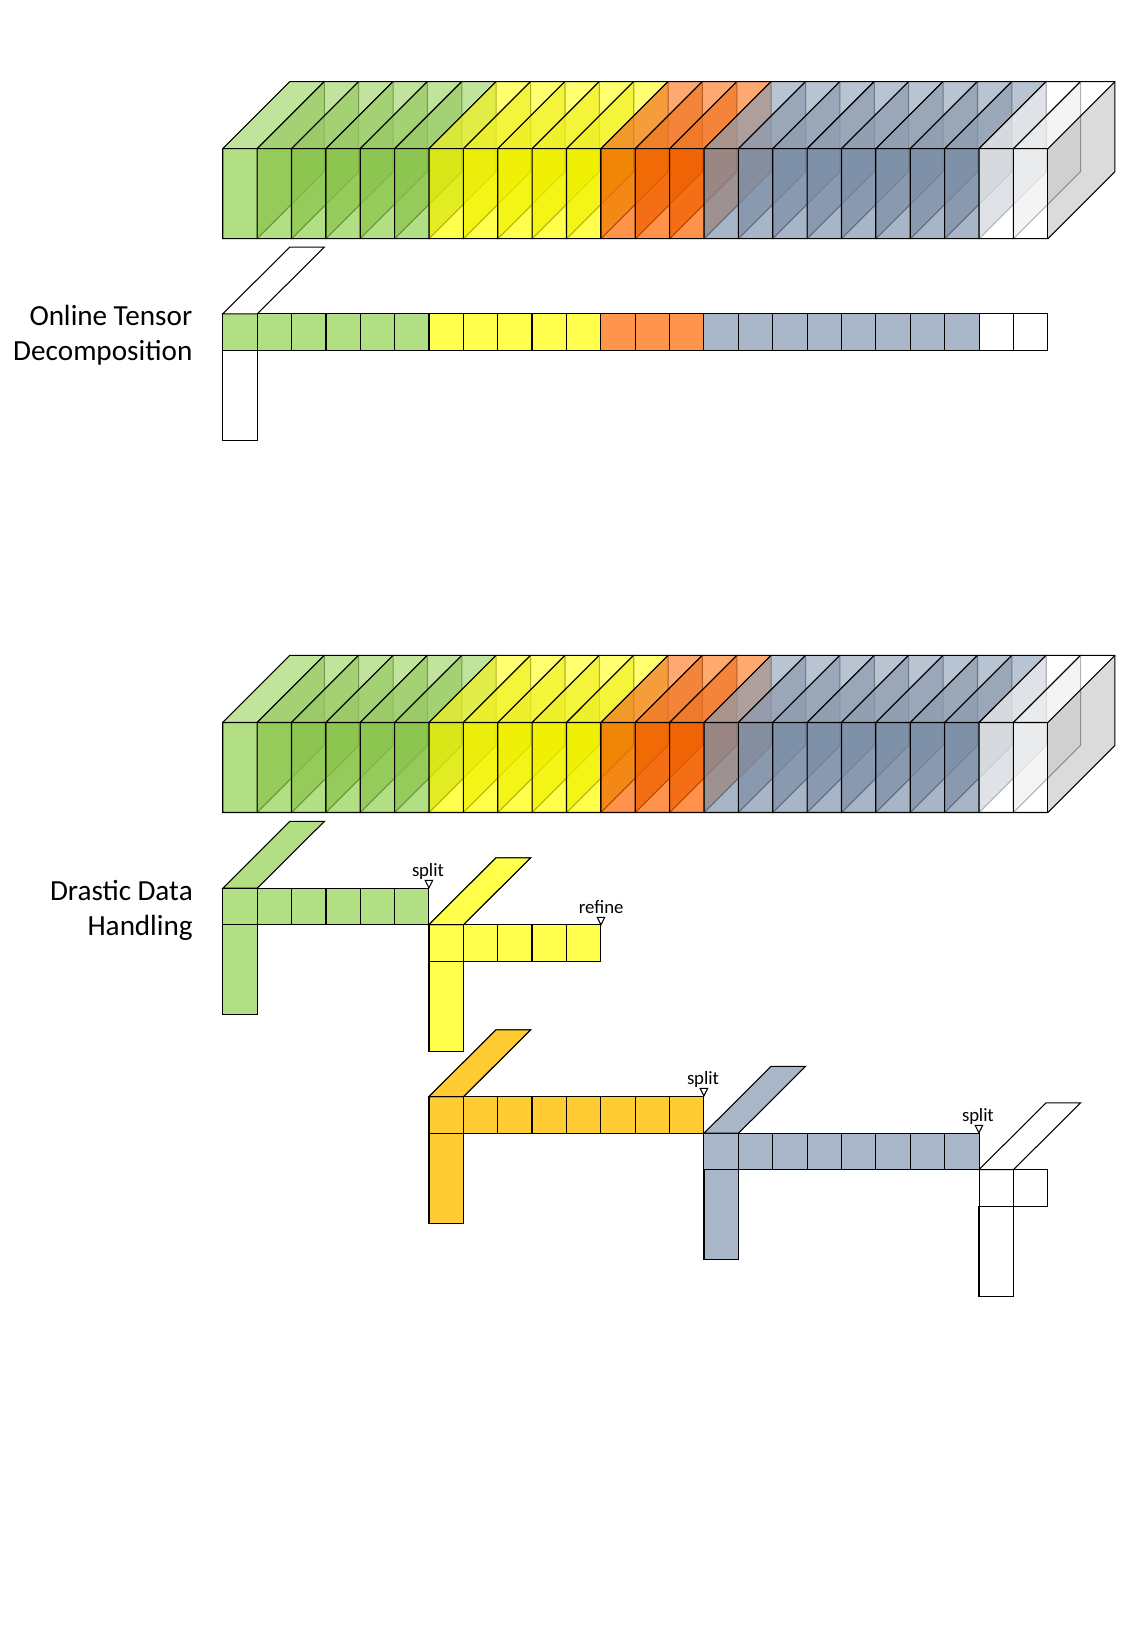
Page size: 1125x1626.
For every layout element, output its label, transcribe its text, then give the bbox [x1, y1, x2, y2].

text_box [565, 654, 666, 814]
text_box [1012, 80, 1116, 240]
text_box [669, 313, 703, 351]
text_box [771, 654, 873, 814]
text_box [943, 654, 1045, 814]
text_box [874, 654, 976, 814]
text_box [531, 1096, 566, 1134]
text_box [427, 654, 529, 814]
text_box [977, 80, 1079, 240]
text_box [806, 654, 907, 814]
text_box [325, 313, 359, 351]
text_box [462, 654, 563, 814]
text_box [497, 313, 531, 351]
text_box [806, 80, 907, 240]
text_box [359, 313, 394, 351]
text_box [737, 654, 838, 814]
text_box [462, 1096, 497, 1134]
text_box [840, 313, 875, 351]
text_box [977, 654, 1079, 814]
text_box [703, 1135, 737, 1169]
text_box [1012, 313, 1049, 351]
text_box [1012, 654, 1116, 814]
text_box [772, 1132, 806, 1171]
text_box [428, 1098, 462, 1132]
text_box [220, 820, 327, 890]
text_box [222, 349, 258, 442]
text_box [220, 246, 327, 315]
text_box [222, 924, 258, 1016]
text_box [394, 313, 428, 351]
text_box [221, 80, 323, 240]
text_box [496, 654, 598, 814]
text_box [428, 960, 464, 1052]
text_box [394, 887, 430, 926]
text_box Online Tensor Decomposition [0, 289, 208, 374]
text_box [737, 1132, 772, 1171]
text_box [426, 1028, 533, 1098]
text_box [496, 80, 598, 240]
text_box [428, 926, 462, 960]
text_box [531, 924, 566, 962]
text_box [737, 80, 838, 240]
text_box [806, 1132, 840, 1171]
text_box [944, 1132, 980, 1171]
text_box Drastic Data Handling [0, 863, 208, 949]
text_box [221, 654, 323, 814]
text_box [290, 887, 325, 926]
text_box [909, 313, 944, 351]
text_box [462, 313, 497, 351]
text_box [772, 313, 806, 351]
text_box [497, 1096, 531, 1134]
text_box [978, 1205, 1014, 1297]
text_box [1012, 1169, 1049, 1207]
text_box [426, 856, 533, 926]
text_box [555, 887, 647, 926]
text_box [978, 313, 1012, 351]
text_box [840, 80, 942, 240]
text_box [806, 313, 840, 351]
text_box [672, 1058, 736, 1097]
text_box [668, 654, 770, 814]
text_box [599, 654, 701, 814]
text_box [359, 654, 460, 814]
text_box [256, 313, 290, 351]
text_box [566, 926, 602, 962]
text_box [397, 850, 462, 889]
text_box [566, 313, 600, 351]
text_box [947, 1095, 1011, 1134]
text_box [428, 1132, 464, 1224]
text_box [669, 1096, 705, 1134]
text_box [909, 80, 1010, 240]
text_box [290, 654, 391, 814]
text_box [393, 80, 495, 240]
text_box [840, 1132, 875, 1171]
text_box [771, 80, 873, 240]
text_box [737, 313, 772, 351]
text_box [324, 80, 426, 240]
text_box [325, 887, 359, 926]
text_box [634, 654, 735, 814]
text_box [531, 80, 632, 240]
text_box [701, 1065, 809, 1135]
text_box [566, 1096, 600, 1134]
text_box [222, 890, 256, 924]
text_box [976, 1101, 1084, 1171]
text_box [599, 80, 701, 240]
text_box [565, 80, 667, 240]
text_box [324, 654, 426, 814]
text_box [875, 313, 909, 351]
text_box [909, 654, 1010, 814]
text_box [256, 80, 357, 240]
text_box [702, 654, 804, 814]
text_box [668, 80, 770, 240]
text_box [702, 80, 804, 240]
text_box [393, 654, 494, 814]
text_box [256, 887, 290, 926]
text_box [359, 80, 460, 240]
text_box [256, 654, 357, 814]
text_box [944, 313, 978, 351]
text_box [703, 313, 737, 351]
text_box [875, 1132, 909, 1171]
text_box [600, 1096, 634, 1134]
text_box [703, 1169, 739, 1261]
text_box [600, 313, 634, 351]
text_box [222, 315, 256, 349]
text_box [840, 654, 941, 814]
text_box [978, 1171, 1012, 1205]
text_box [462, 924, 497, 962]
text_box [359, 887, 394, 926]
text_box [428, 313, 462, 351]
text_box [634, 80, 735, 240]
text_box [943, 80, 1045, 240]
text_box [497, 924, 531, 962]
text_box [634, 313, 669, 351]
text_box [531, 654, 632, 814]
text_box [427, 80, 529, 240]
text_box [531, 313, 566, 351]
text_box [462, 80, 563, 240]
text_box [290, 80, 392, 240]
text_box [909, 1132, 944, 1171]
text_box [634, 1096, 669, 1134]
text_box [290, 313, 325, 351]
text_box [874, 80, 976, 240]
